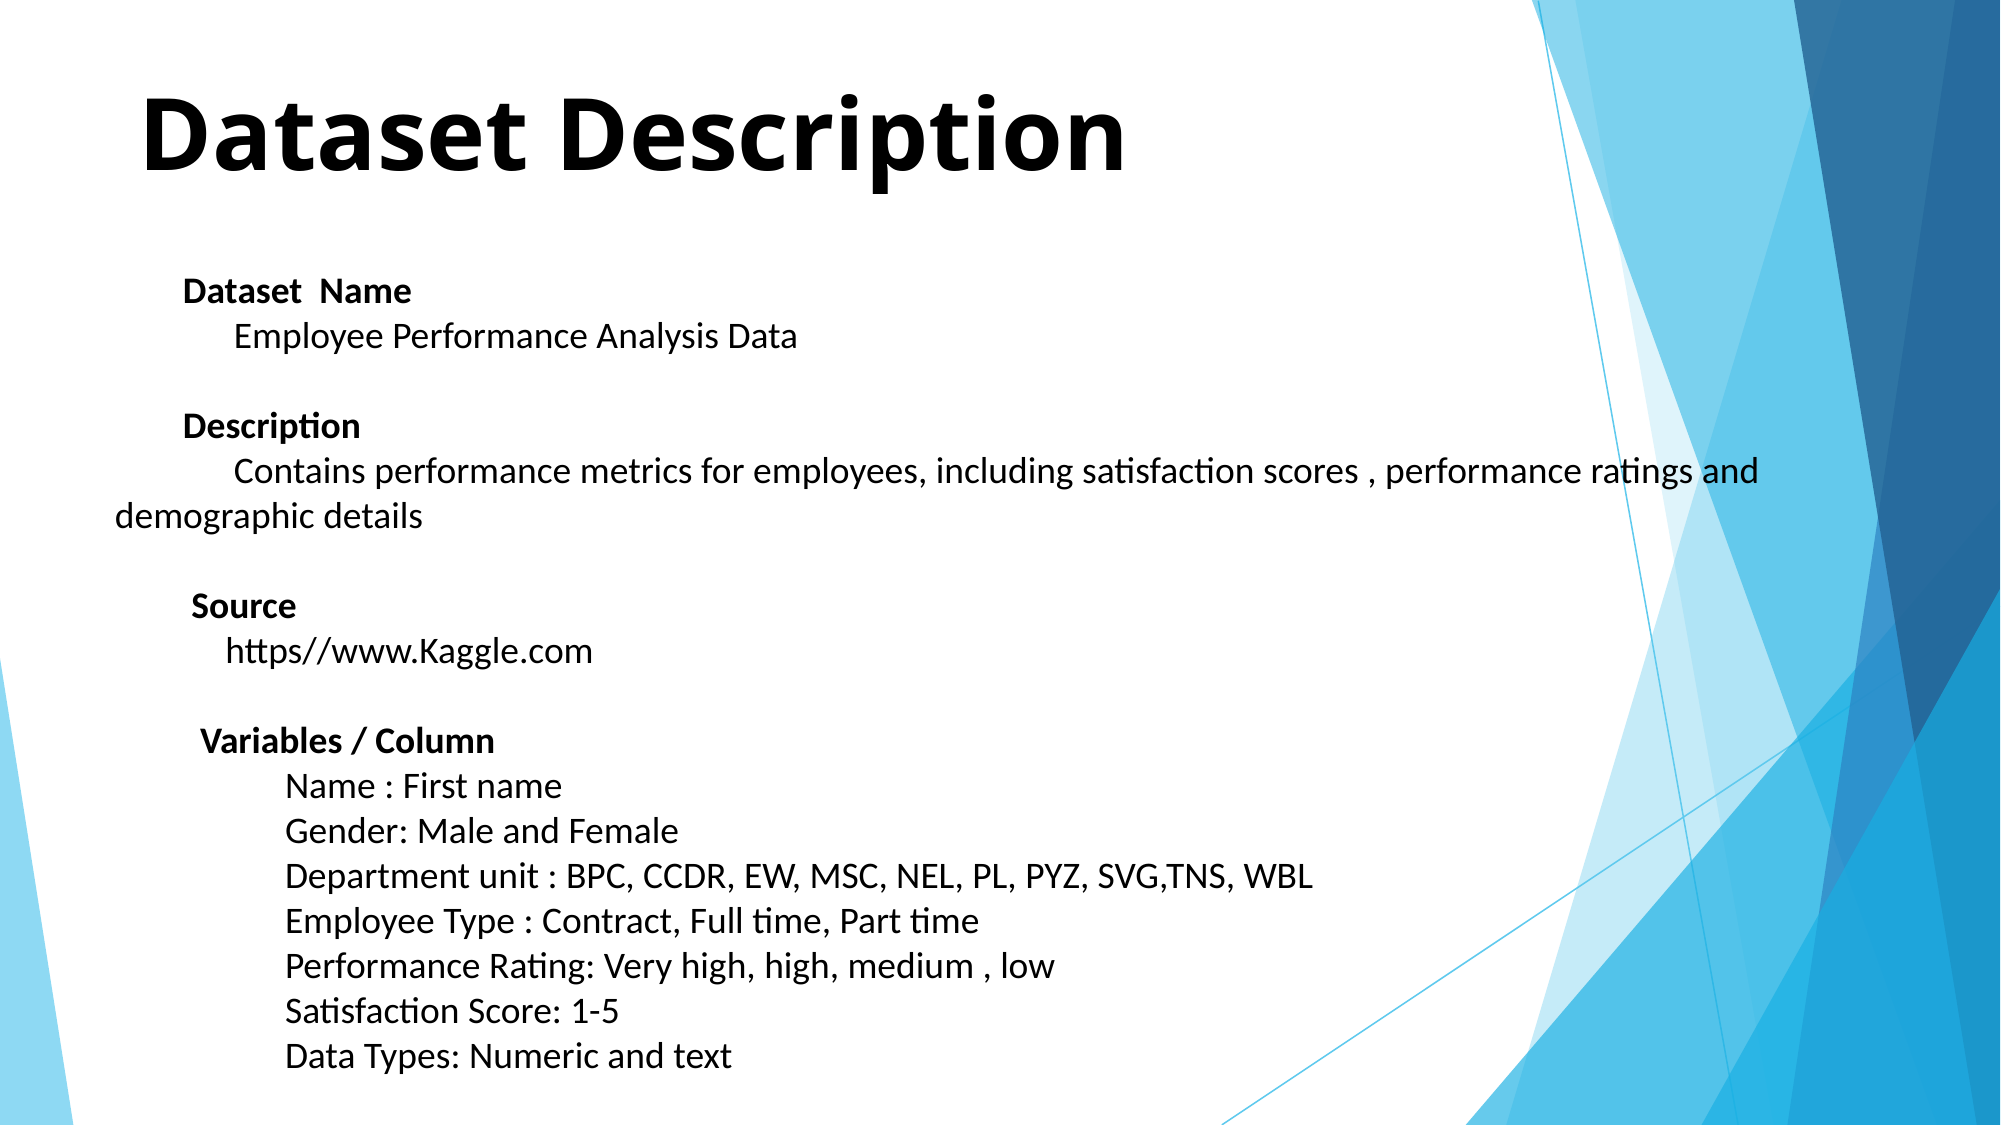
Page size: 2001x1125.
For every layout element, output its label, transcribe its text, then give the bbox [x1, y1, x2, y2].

list Dataset Name Employee Performance Analysis Data Description Contains performance metrics for employees, including satisfaction scores , performance ratings and demographic details Source https//www.Kaggle.com Variables / Column Name : First name Gender: Male and Female Department unit : BPC, CCDR, EW, MSC, NEL, PL, PYZ, SVG,TNS, WBL Employee Type : Contract, Full time, Part time Performance Rating: Very high, high, medium , low Satisfaction Score: 1-5 Data Types: Numeric and text [99, 258, 1901, 1125]
title Dataset Description [123, 62, 1877, 189]
